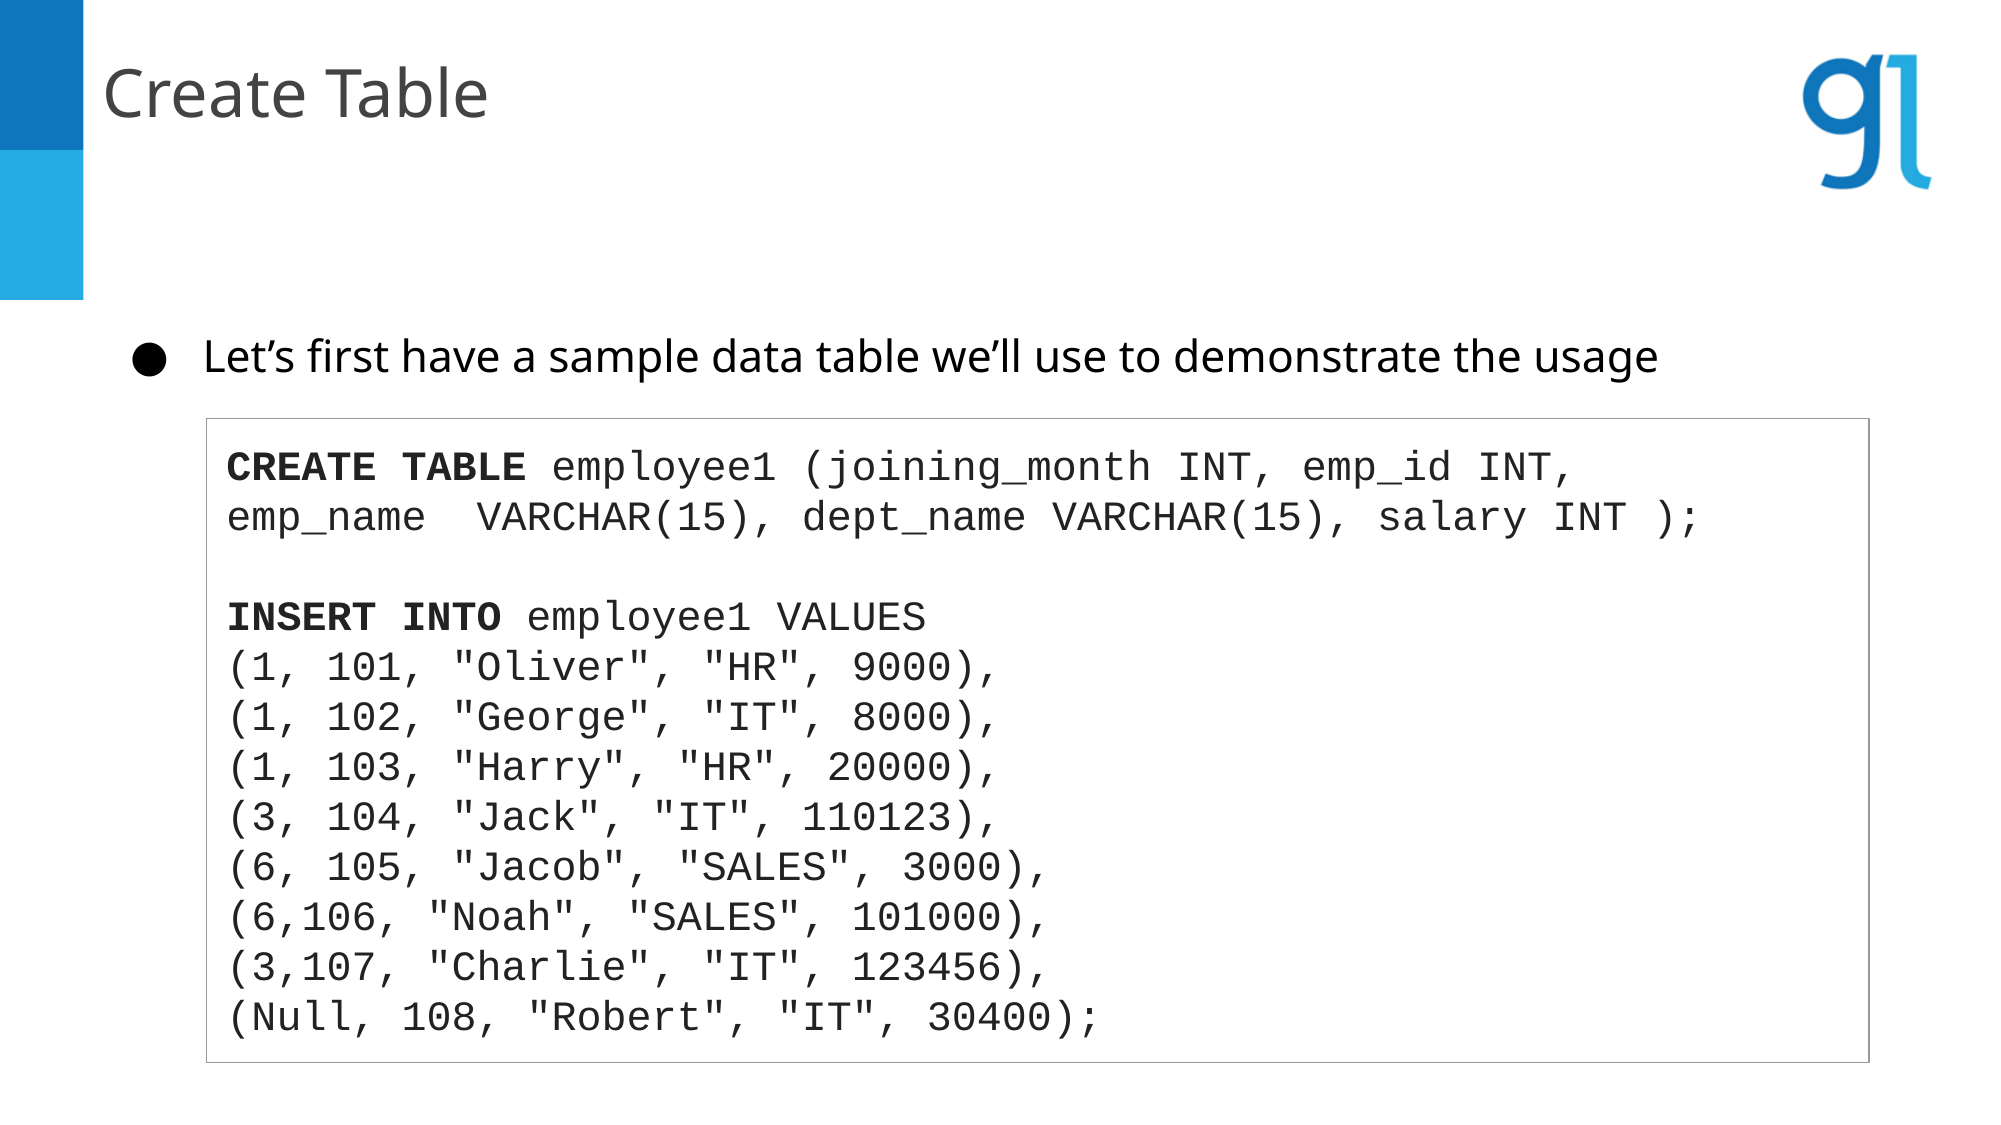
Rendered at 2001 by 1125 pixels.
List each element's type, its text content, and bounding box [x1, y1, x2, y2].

text_box CREATE TABLE employee1 (joining_month INT, emp_id INT, emp_name VARCHAR(15), dept_name VARCHAR(15), salary INT ); INSERT INTO employee1 VALUES (1, 101, "Oliver", "HR", 9000), (1, 102, "George", "IT", 8000), (1, 103, "Harry", "HR", 20000), (3, 104, "Jack", "IT", 110123), (6, 105, "Jacob", "SALES", 3000), (6,106, "Noah", "SALES", 101000), (3,107, "Charlie", "IT", 123456), (Null, 108, "Robert", "IT", 30400); [206, 418, 1869, 1063]
text_box [0, 149, 84, 300]
picture [1766, 22, 1967, 223]
text_box Create Table [84, 30, 1713, 147]
text_box [0, 0, 84, 149]
text_box Let’s first have a sample data table we’ll use to demonstrate the usage [82, 299, 1893, 405]
